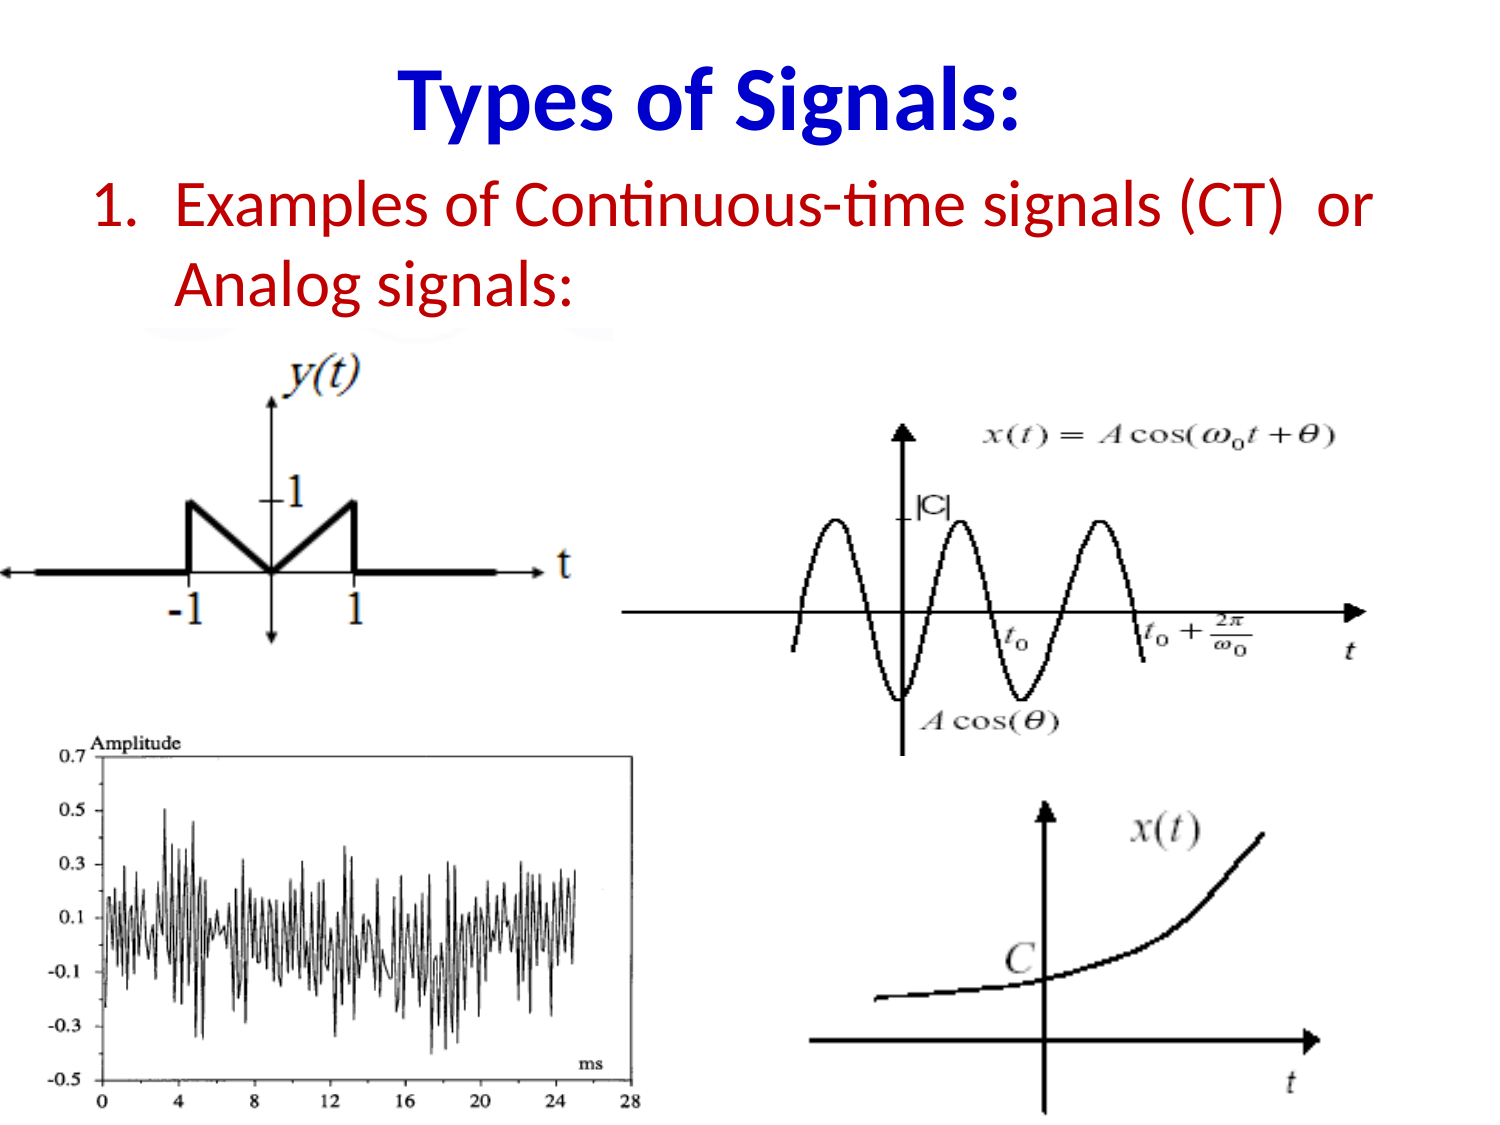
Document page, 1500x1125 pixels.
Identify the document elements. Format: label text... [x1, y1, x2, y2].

picture [0, 327, 1407, 1125]
list Examples of Continuous-time signals (CT) or Analog signals: [0, 152, 1500, 1125]
title Types of Signals: [35, 0, 1386, 152]
